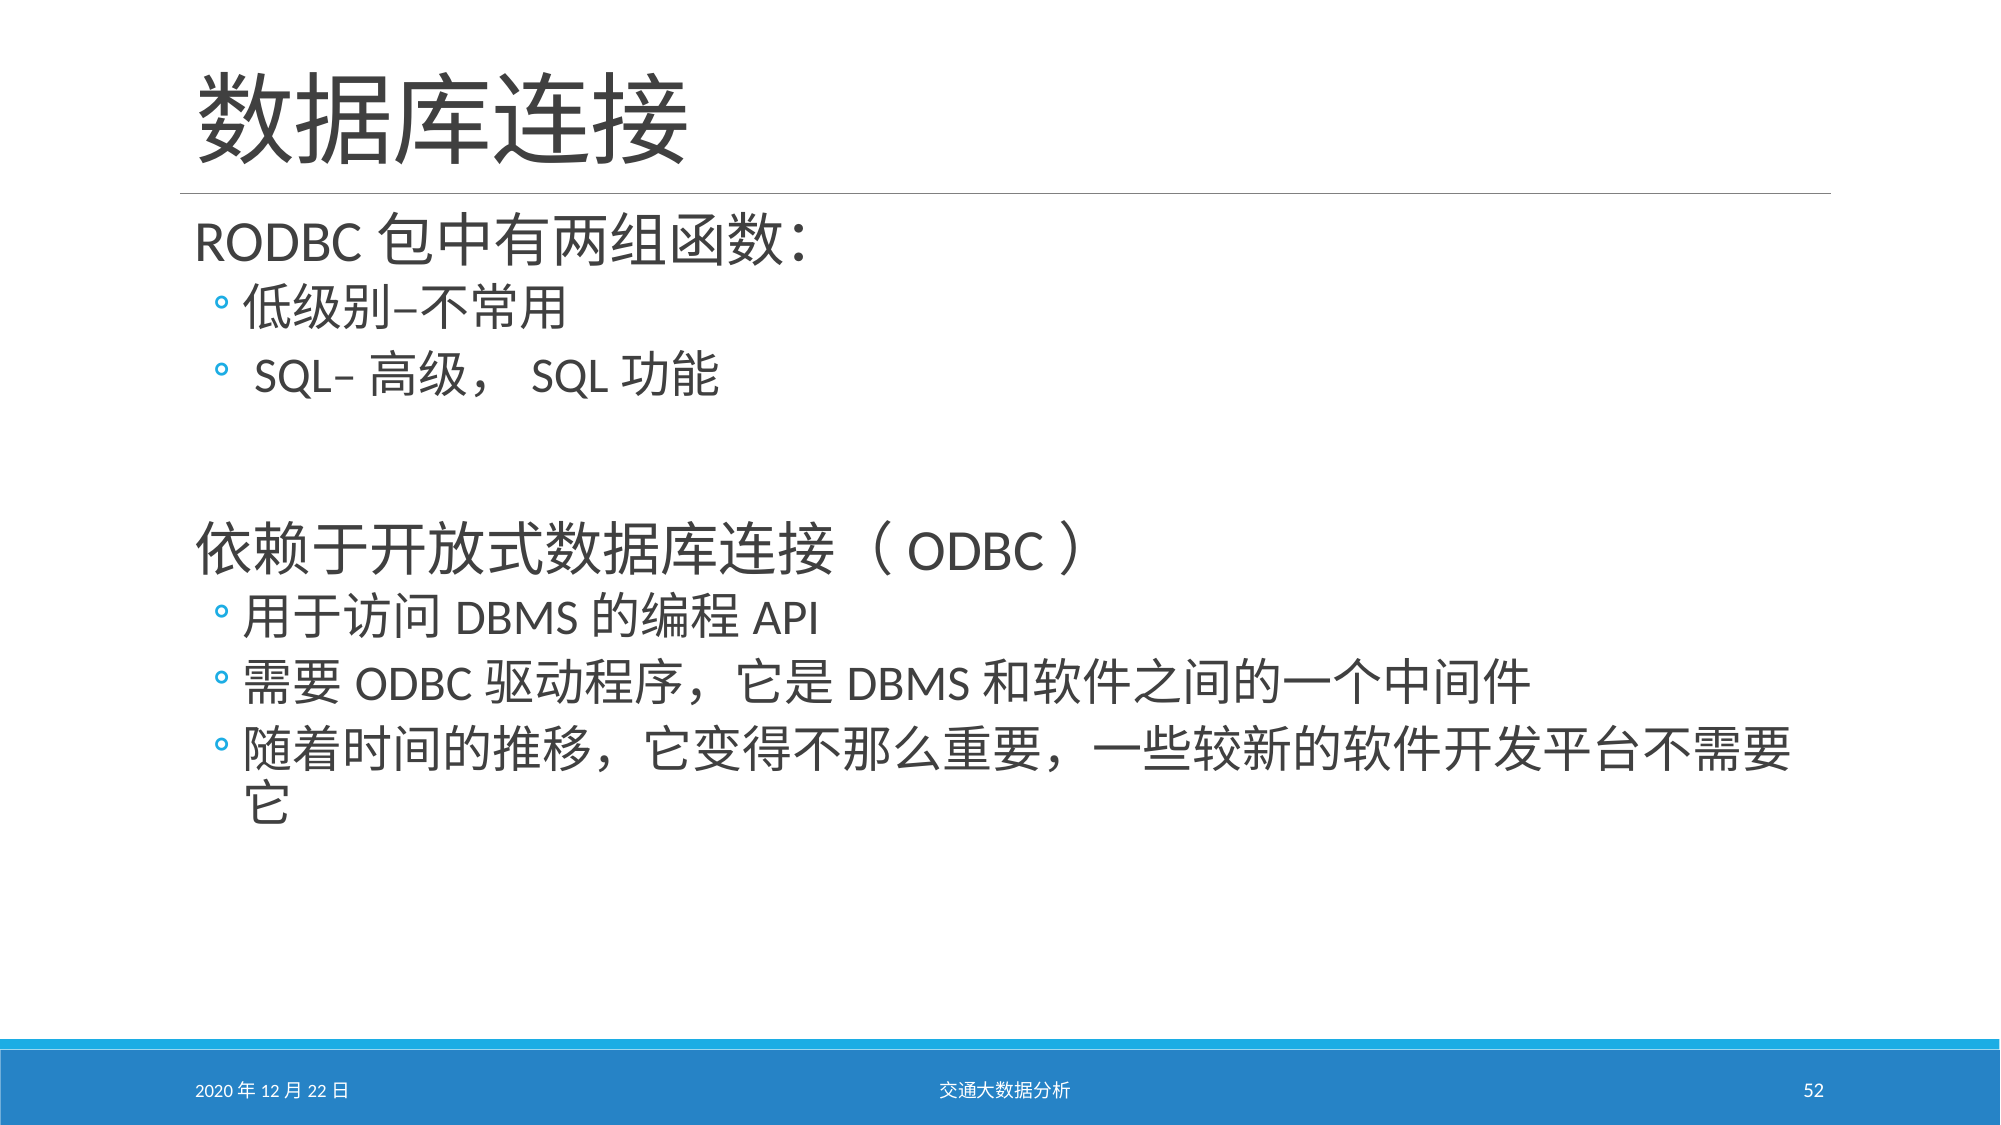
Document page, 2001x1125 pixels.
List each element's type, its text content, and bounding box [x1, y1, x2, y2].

slide_number 52 [1624, 1059, 1840, 1120]
list RODBC包中有两组函数： 低级别–不常用 SQL–高级，SQL功能 依赖于开放式数据库连接（ODBC） 用于访问DBMS的编程API 需要ODBC驱动程序，它是DBMS和软件之间的一个中间件 随着时间的推移，它变得不那么重要，一些较新的软件开发平台不需要它 [179, 203, 1830, 1034]
footer 交通大数据分析 [609, 1059, 1401, 1120]
title 数据库连接 [179, 20, 1830, 185]
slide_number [179, 1059, 586, 1120]
